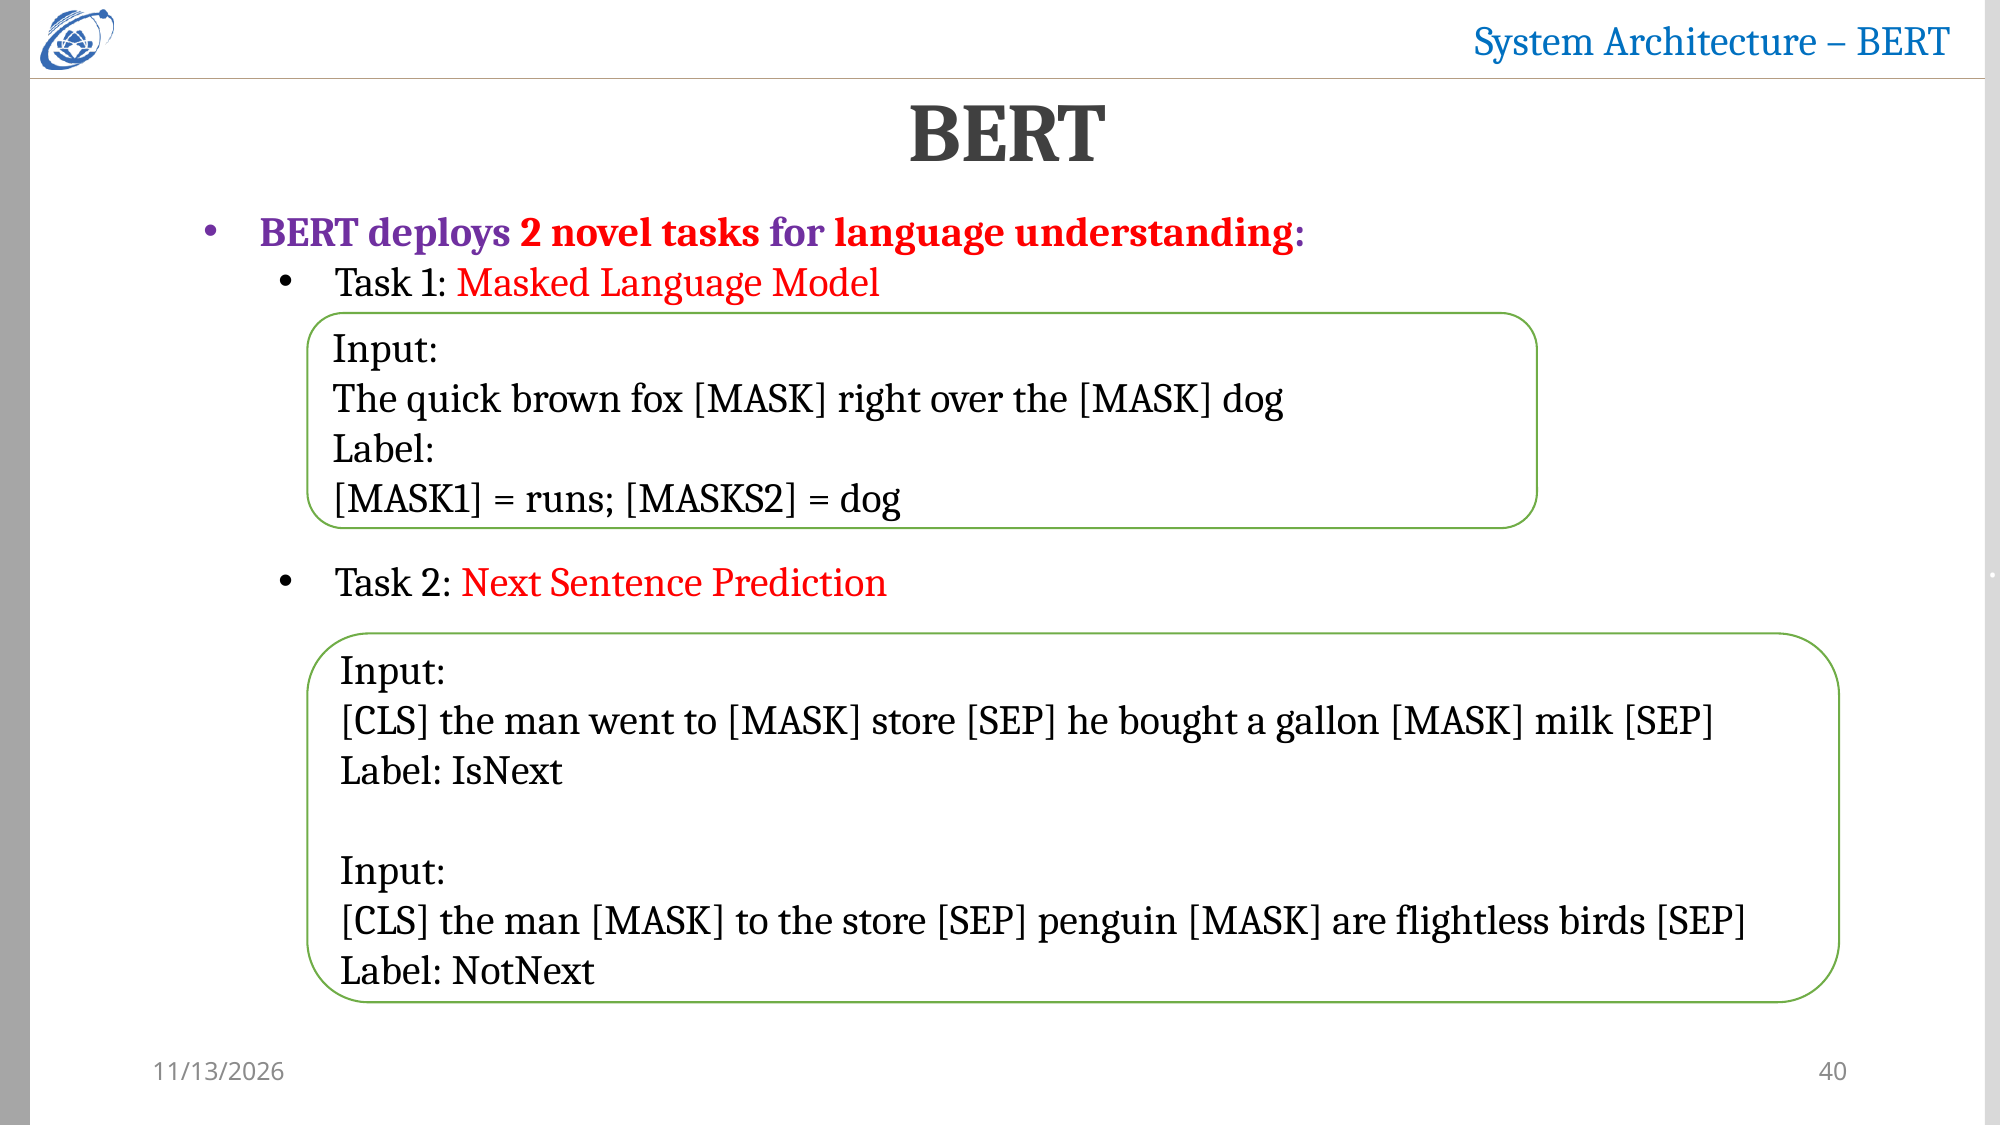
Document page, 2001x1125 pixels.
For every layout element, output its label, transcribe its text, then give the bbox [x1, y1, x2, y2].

text_box BERT deploys 2 novel tasks for language understanding: Task 1: Masked Language Model Task 2: Next Sentence Prediction [203, 205, 1945, 706]
text_box Input: The quick brown fox [MASK] right over the [MASK] dog Label: [MASK1] = runs; [MASKS2] = dog [306, 311, 1539, 530]
text_box Input: [CLS] the man went to [MASK] store [SEP] he bought a gallon [MASK] milk [SEP] Label: IsNext Input: [CLS] the man [MASK] to the store [SEP] penguin [MASK] are flightless birds [SEP] Label: NotNext [306, 632, 1841, 1004]
text_box [0, 0, 31, 1125]
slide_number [137, 1042, 588, 1103]
text_box . [1984, 0, 2000, 1125]
text_box BERT [69, 79, 1945, 179]
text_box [29, 6, 1985, 79]
slide_number 40 [1412, 1042, 1863, 1103]
